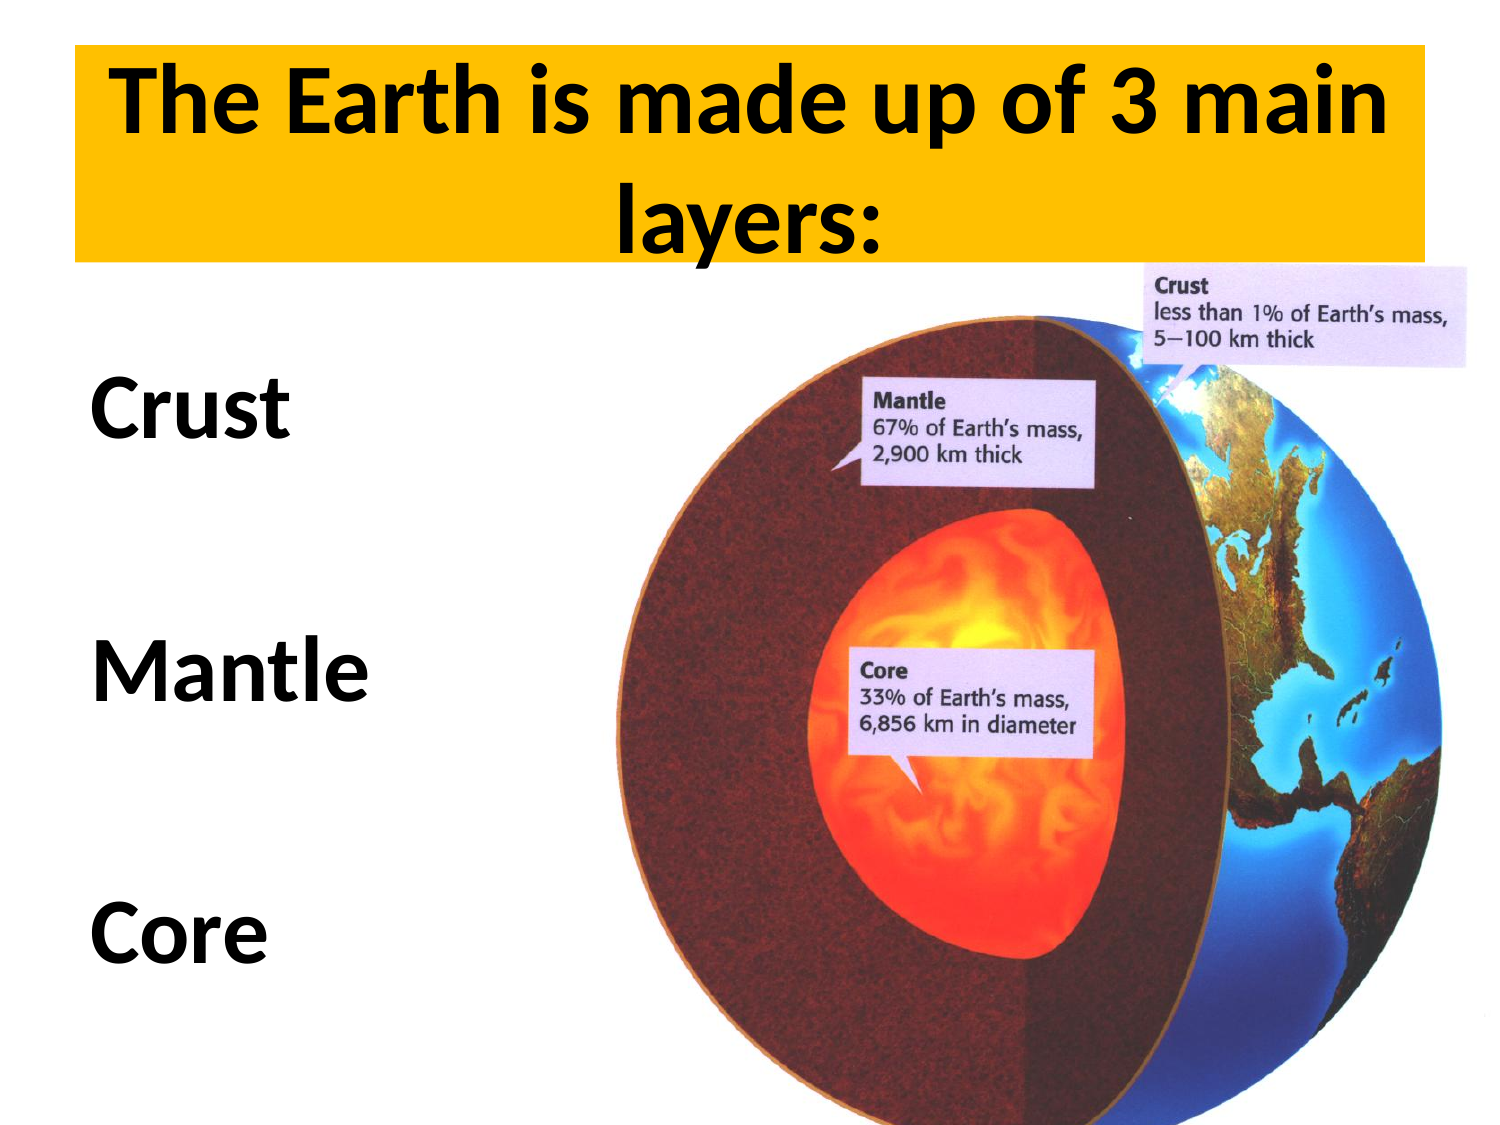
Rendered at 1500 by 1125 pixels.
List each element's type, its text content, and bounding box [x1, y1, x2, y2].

title The Earth is made up of 3 main layers: [75, 45, 1425, 263]
list Crust Mantle Core [75, 337, 576, 1088]
picture [581, 248, 1500, 1125]
